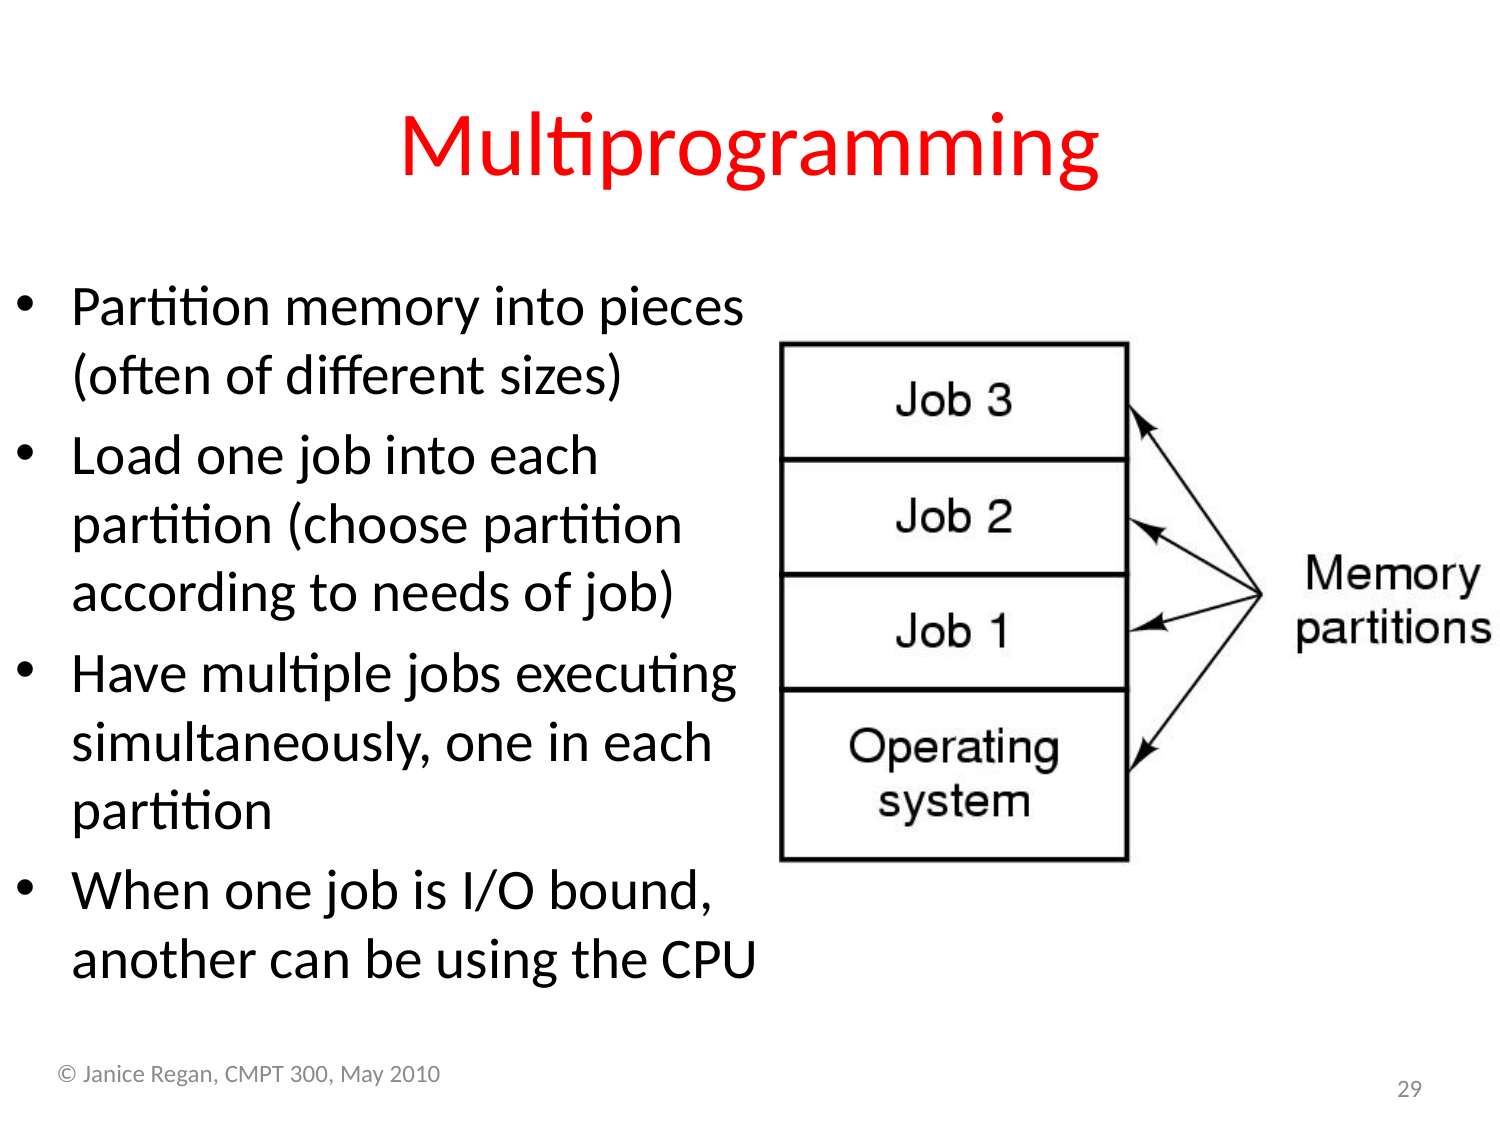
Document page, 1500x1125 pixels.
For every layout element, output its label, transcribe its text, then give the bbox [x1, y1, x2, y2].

title Multiprogramming [75, 45, 1425, 233]
list Partition memory into pieces (often of different sizes) Load one job into each partition (choose partition according to needs of job) Have multiple jobs executing simultaneously, one in each partition When one job is I/O bound, another can be using the CPU [0, 260, 778, 1031]
picture [778, 332, 1500, 867]
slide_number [41, 1050, 762, 1125]
slide_number 29 [1125, 1050, 1438, 1125]
